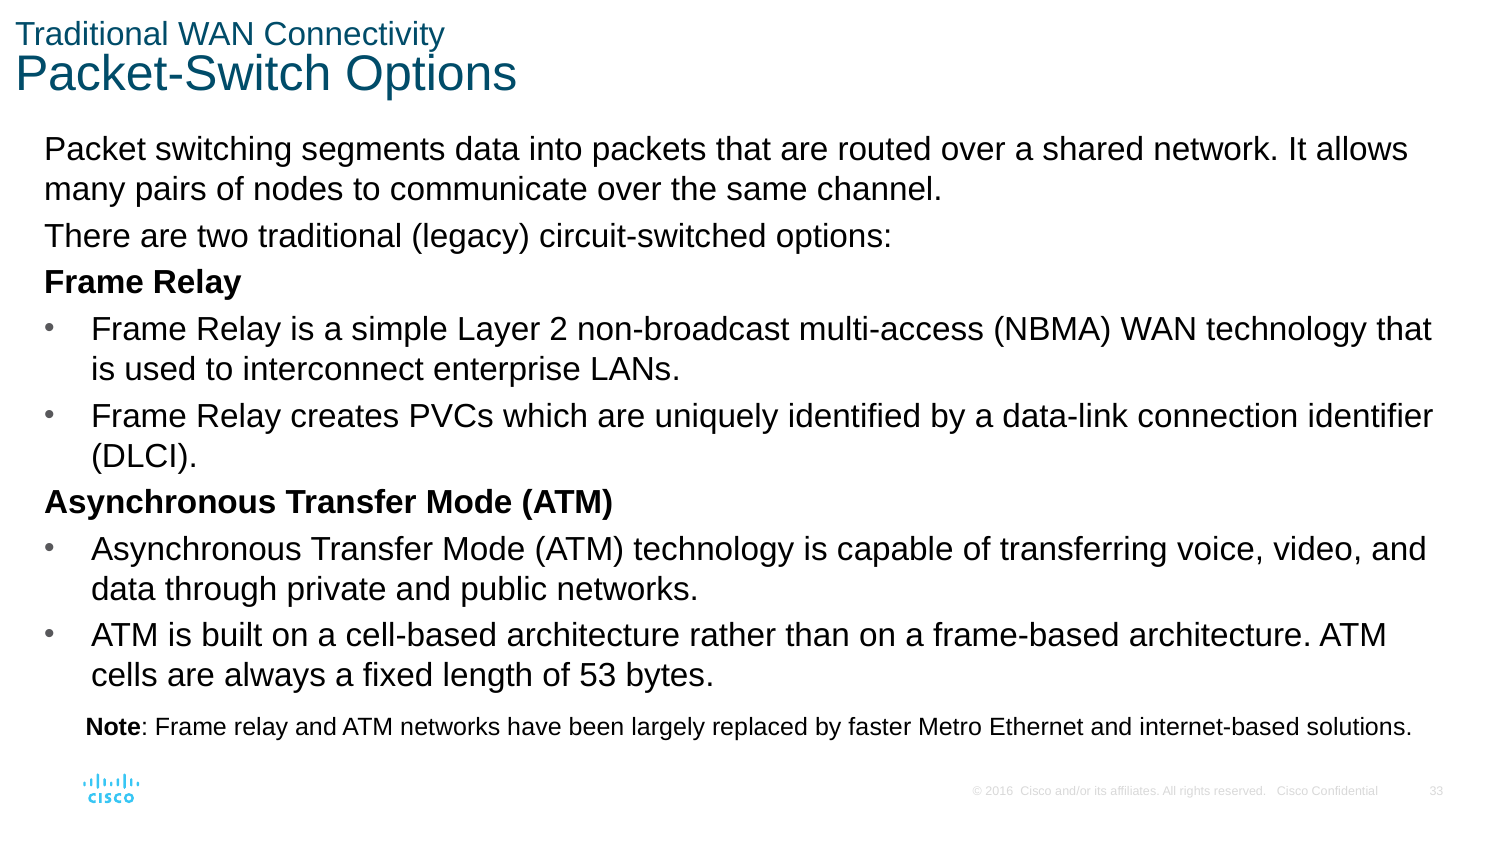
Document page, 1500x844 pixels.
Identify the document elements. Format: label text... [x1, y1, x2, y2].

title Traditional WAN Connectivity Packet-Switch Options [0, 0, 1369, 121]
list Packet switching segments data into packets that are routed over a shared network. It allows many pairs of nodes to communicate over the same channel. There are two traditional (legacy) circuit-switched options: Frame Relay Frame Relay is a simple Layer 2 non-broadcast multi-access (NBMA) WAN technology that is used to interconnect enterprise LANs. Frame Relay creates PVCs which are uniquely identified by a data-link connection identifier (DLCI). Asynchronous Transfer Mode (ATM) Asynchronous Transfer Mode (ATM) technology is capable of transferring voice, video, and data through private and public networks. ATM is built on a cell-based architecture rather than on a frame-based architecture. ATM cells are always a fixed length of 53 bytes. [29, 120, 1460, 704]
text_box Note: Frame relay and ATM networks have been largely replaced by faster Metro Ethernet and internet-based solutions. [70, 703, 1471, 749]
